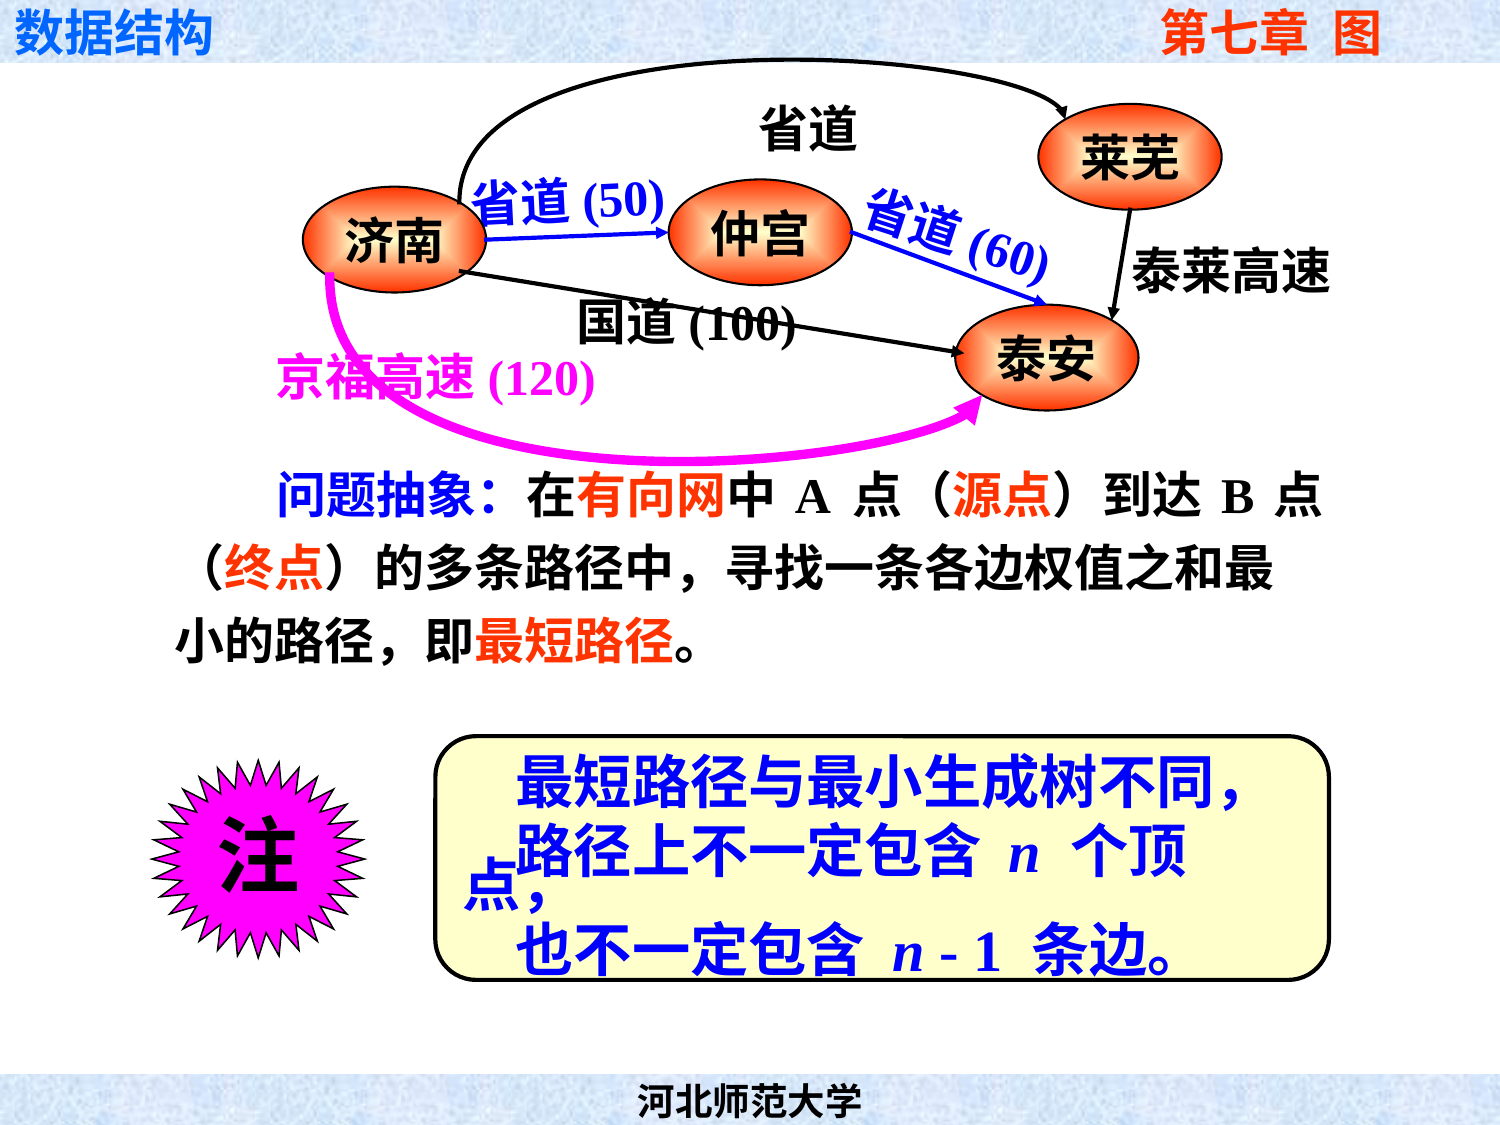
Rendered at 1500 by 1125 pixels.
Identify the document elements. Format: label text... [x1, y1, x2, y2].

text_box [265, 89, 1359, 414]
text_box 最短路径与最小生成树不同， 路径上不一定包含 n 个顶点， 也不一定包含 n - 1 条边。 [435, 736, 1329, 980]
picture [0, 1074, 1500, 1125]
picture [0, 0, 1500, 63]
text_box 问题抽象：在有向网中 A 点（源点）到达 B 点 （终点）的多条路径中，寻找一条各边权值之和最 小的路径，即最短路径。 [159, 467, 1341, 677]
text_box 注 [151, 760, 365, 958]
